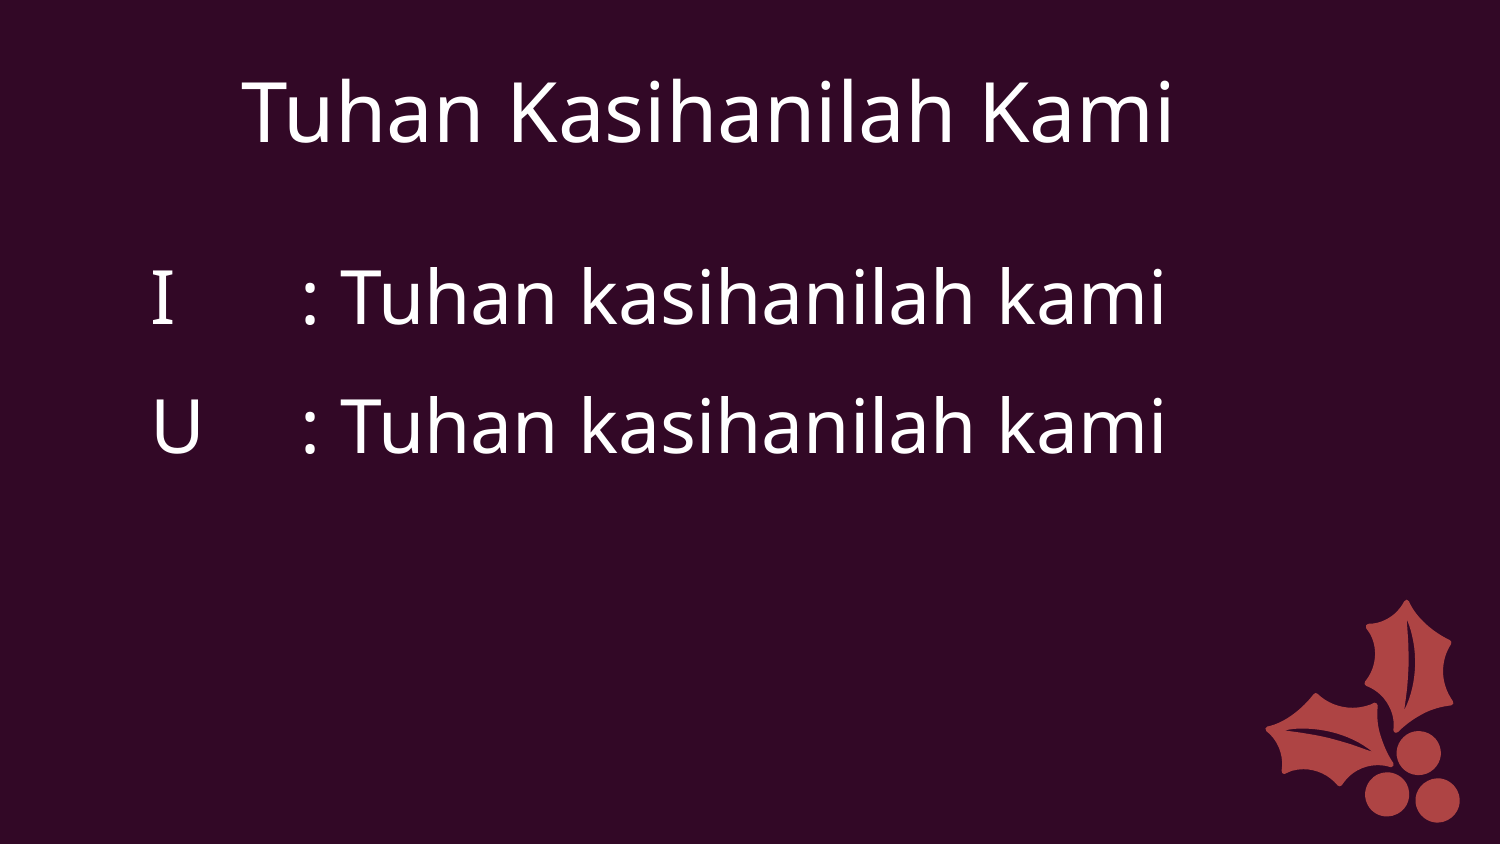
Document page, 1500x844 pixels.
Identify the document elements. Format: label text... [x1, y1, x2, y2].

text_box Tuhan Kasihanilah Kami [226, 68, 1253, 151]
text_box I : Tuhan kasihanilah kami U : Tuhan kasihanilah kami [110, 221, 1394, 722]
